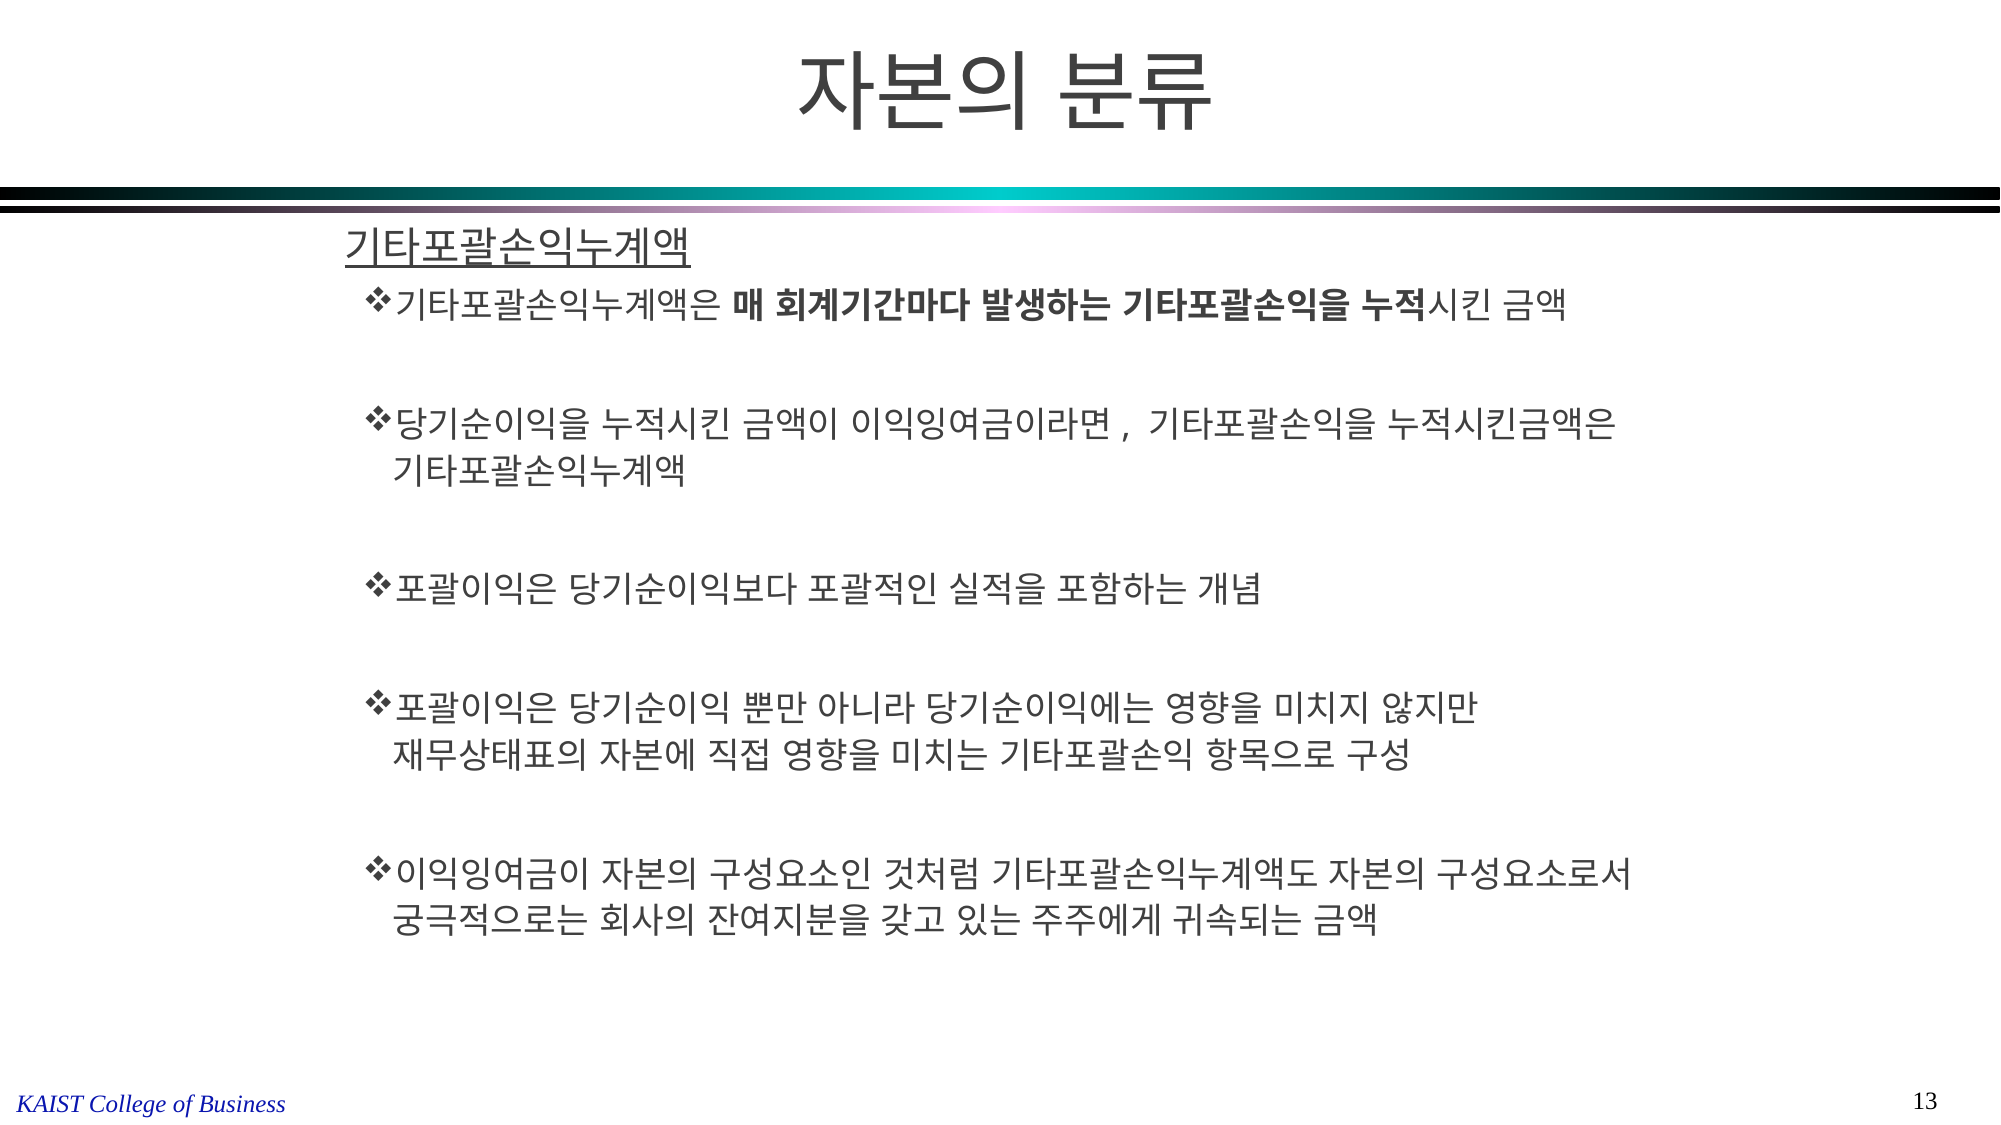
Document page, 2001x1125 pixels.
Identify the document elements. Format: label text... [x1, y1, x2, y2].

text_box 기타포괄손익누계액 기타포괄손익누계액은 매 회계기간마다 발생하는 기타포괄손익을 누적시킨 금액 당기순이익을 누적시킨 금액이 이익잉여금이라면, 기타포괄손익을 누적시킨금액은 기타포괄손익누계액 포괄이익은 당기순이익보다 포괄적인 실적을 포함하는 개념 포괄이익은 당기순이익 뿐만 아니라 당기순이익에는 영향을 미치지 않지만 재무상태표의 자본에 직접 영향을 미치는 기타포괄손익 항목으로 구성 이익잉여금이 자본의 구성요소인 것처럼 기타포괄손익누계액도 자본의 구성요소로서 궁극적으로는 회사의 잔여지분을 갖고 있는 주주에게 귀속되는 금액 [314, 208, 1697, 1096]
text_box 자본의 분류 [314, 45, 1697, 149]
